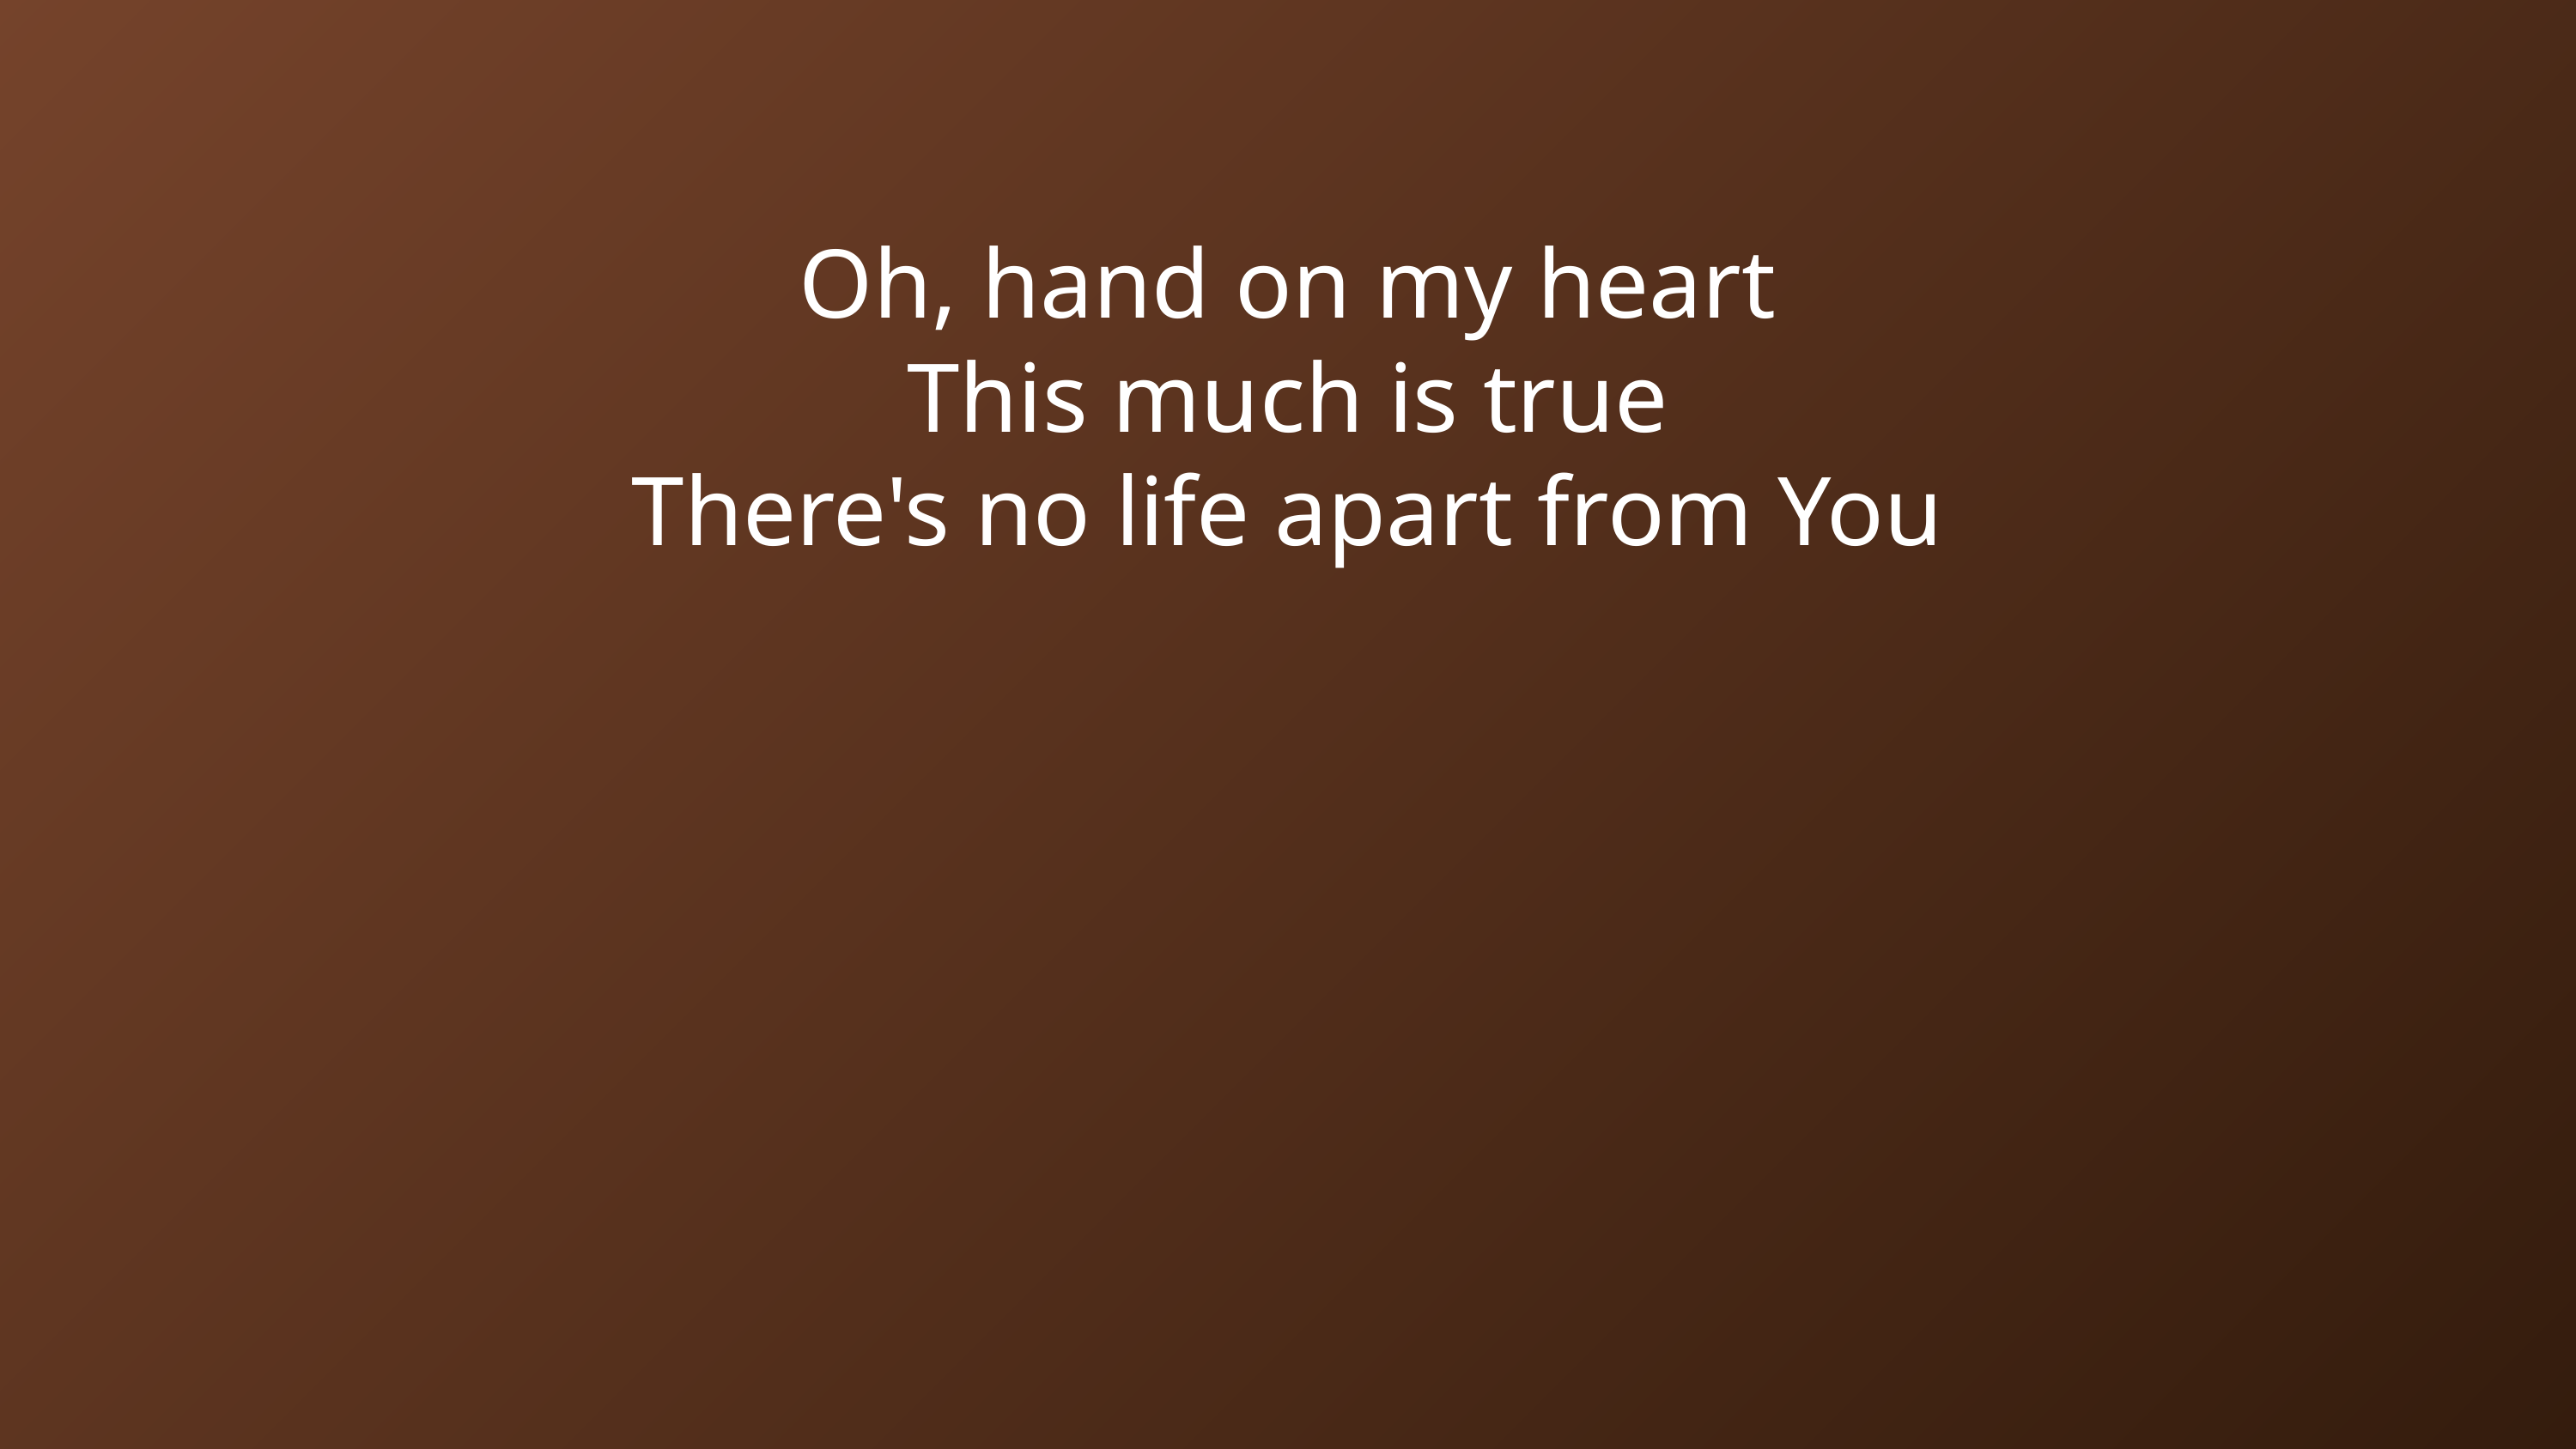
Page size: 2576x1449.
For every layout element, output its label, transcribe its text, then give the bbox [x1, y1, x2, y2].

text_box Oh, hand on my heart This much is true There's no life apart from You [128, 217, 2447, 799]
